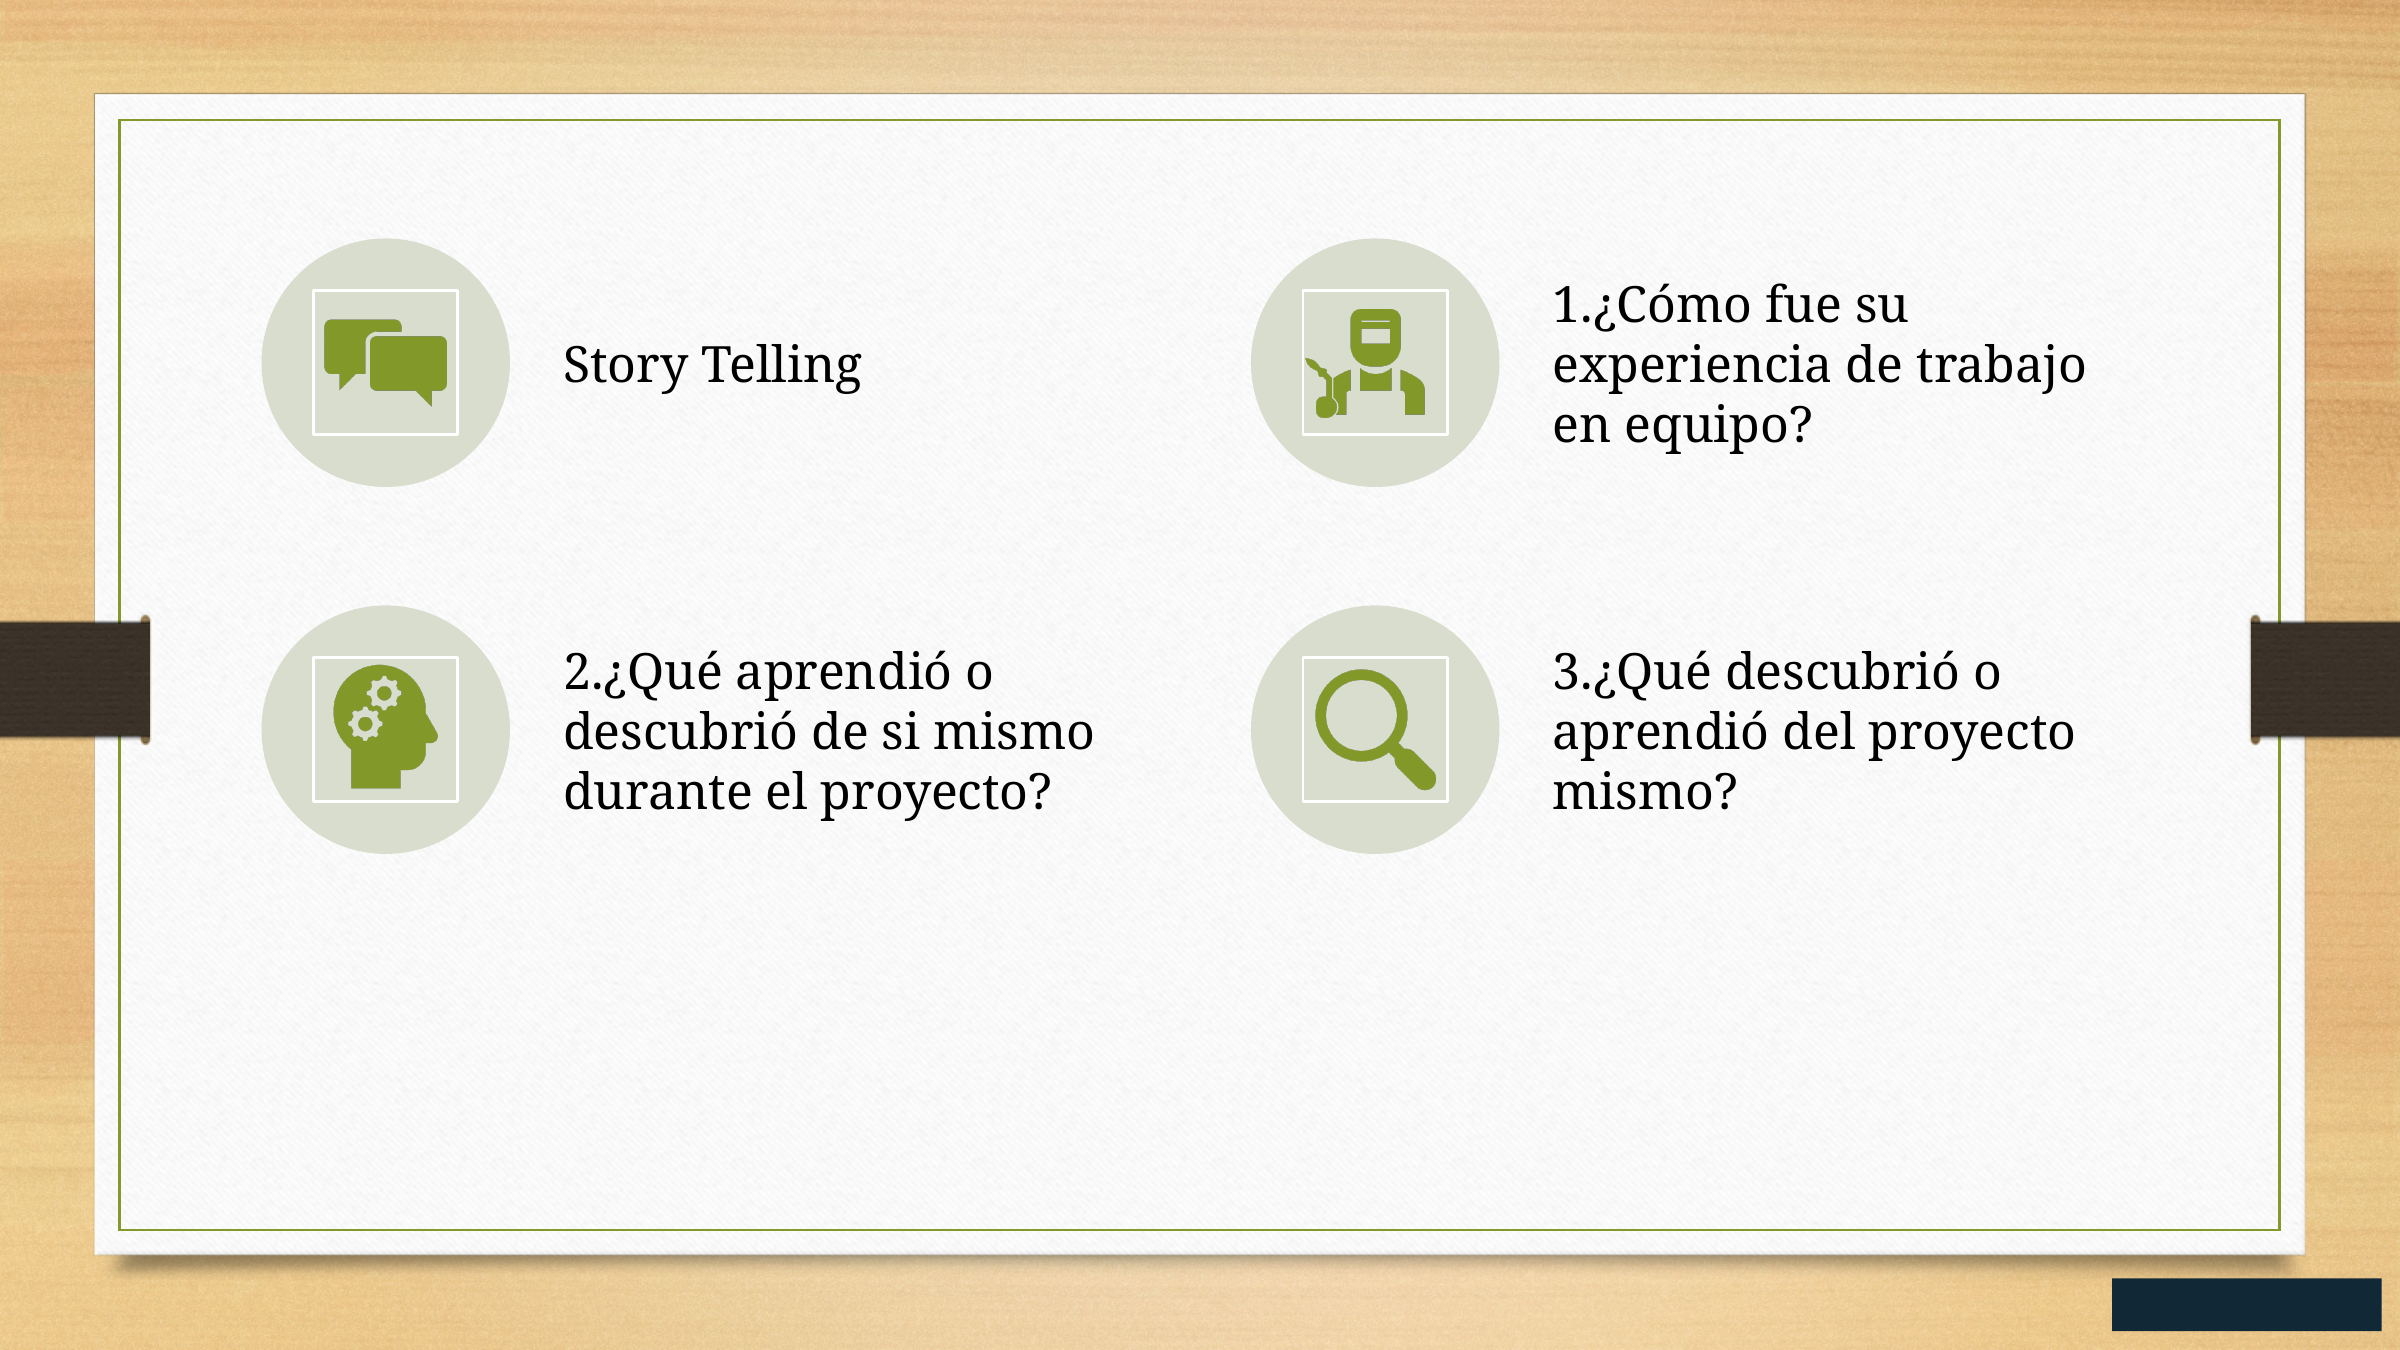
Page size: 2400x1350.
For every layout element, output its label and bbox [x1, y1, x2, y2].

text_box [247, 197, 2153, 895]
picture [0, 0, 2400, 1350]
text_box [2111, 1277, 2383, 1333]
